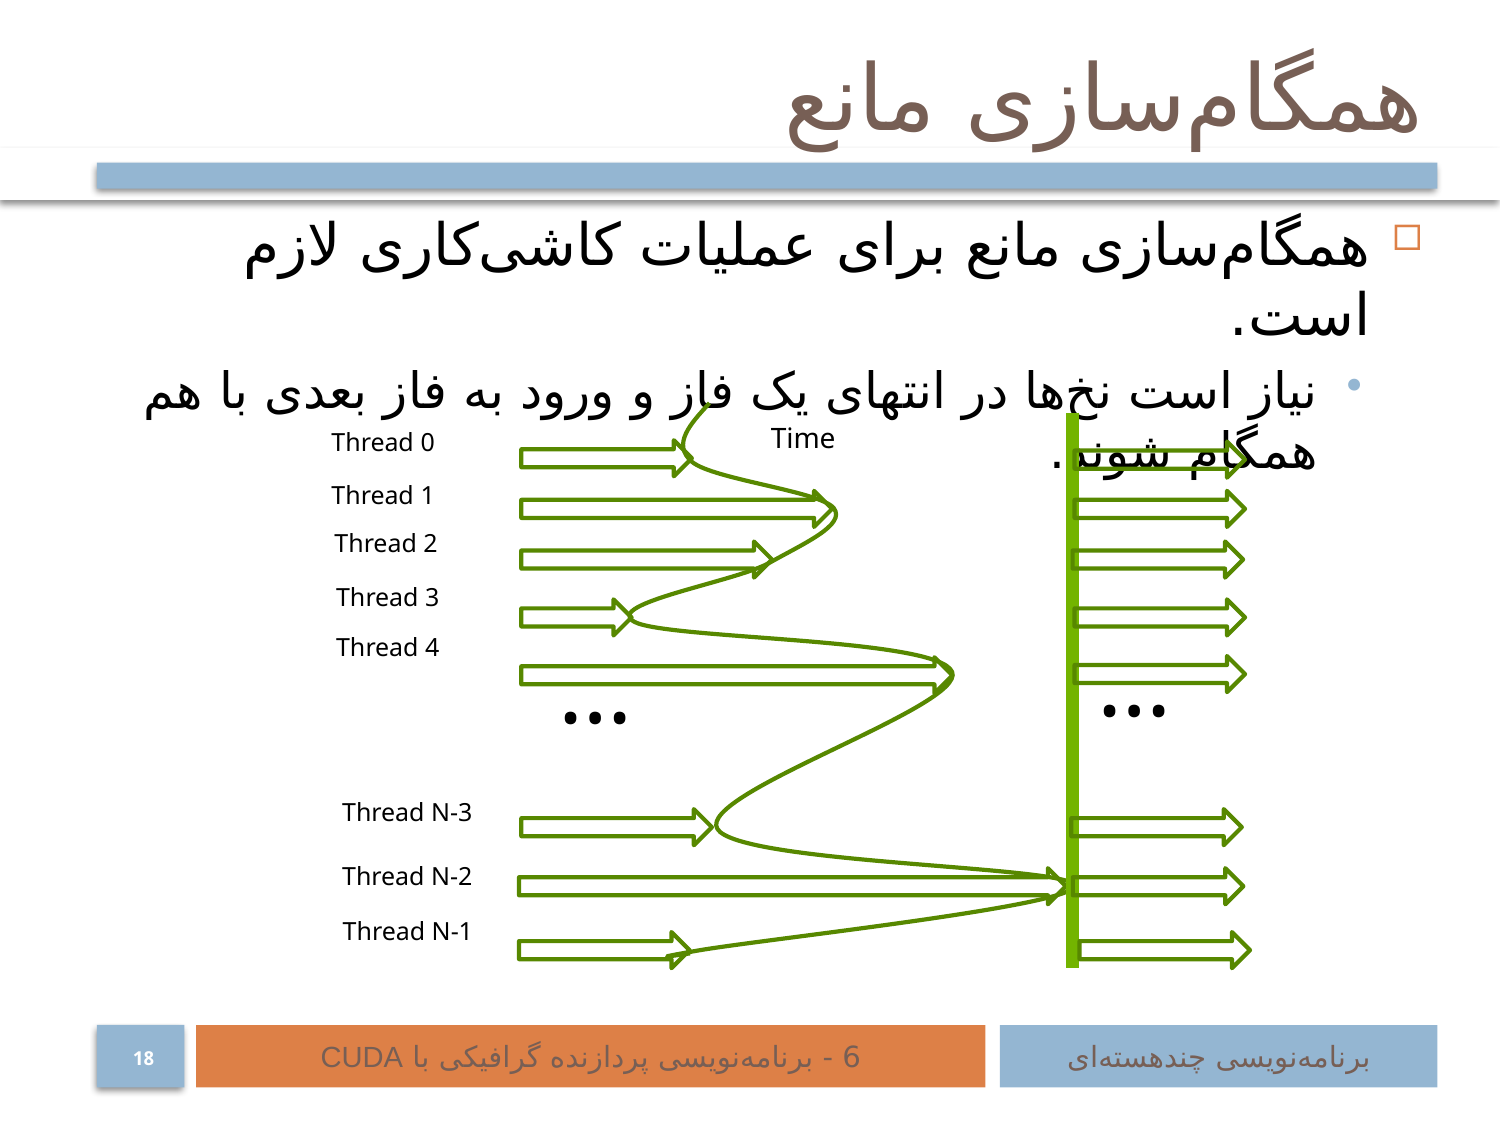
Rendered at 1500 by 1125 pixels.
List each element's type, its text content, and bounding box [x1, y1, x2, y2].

slide_number 18 [99, 1038, 188, 1079]
footer 6 - برنامه‌نویسی پردازنده گرافیکی با CUDA [196, 1025, 986, 1088]
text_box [293, 402, 1251, 988]
slide_number برنامه‌نویسی چند‌هسته‌ای [999, 1025, 1438, 1088]
title همگام‌سازی مانع [100, 37, 1438, 150]
list همگام‌سازی مانع برای عملیات کاشی‌کاری لازم است. نیاز است نخ‌ها در انتهای یک فاز و ورود به فاز بعدی با هم همگام شوند. [100, 200, 1438, 1000]
